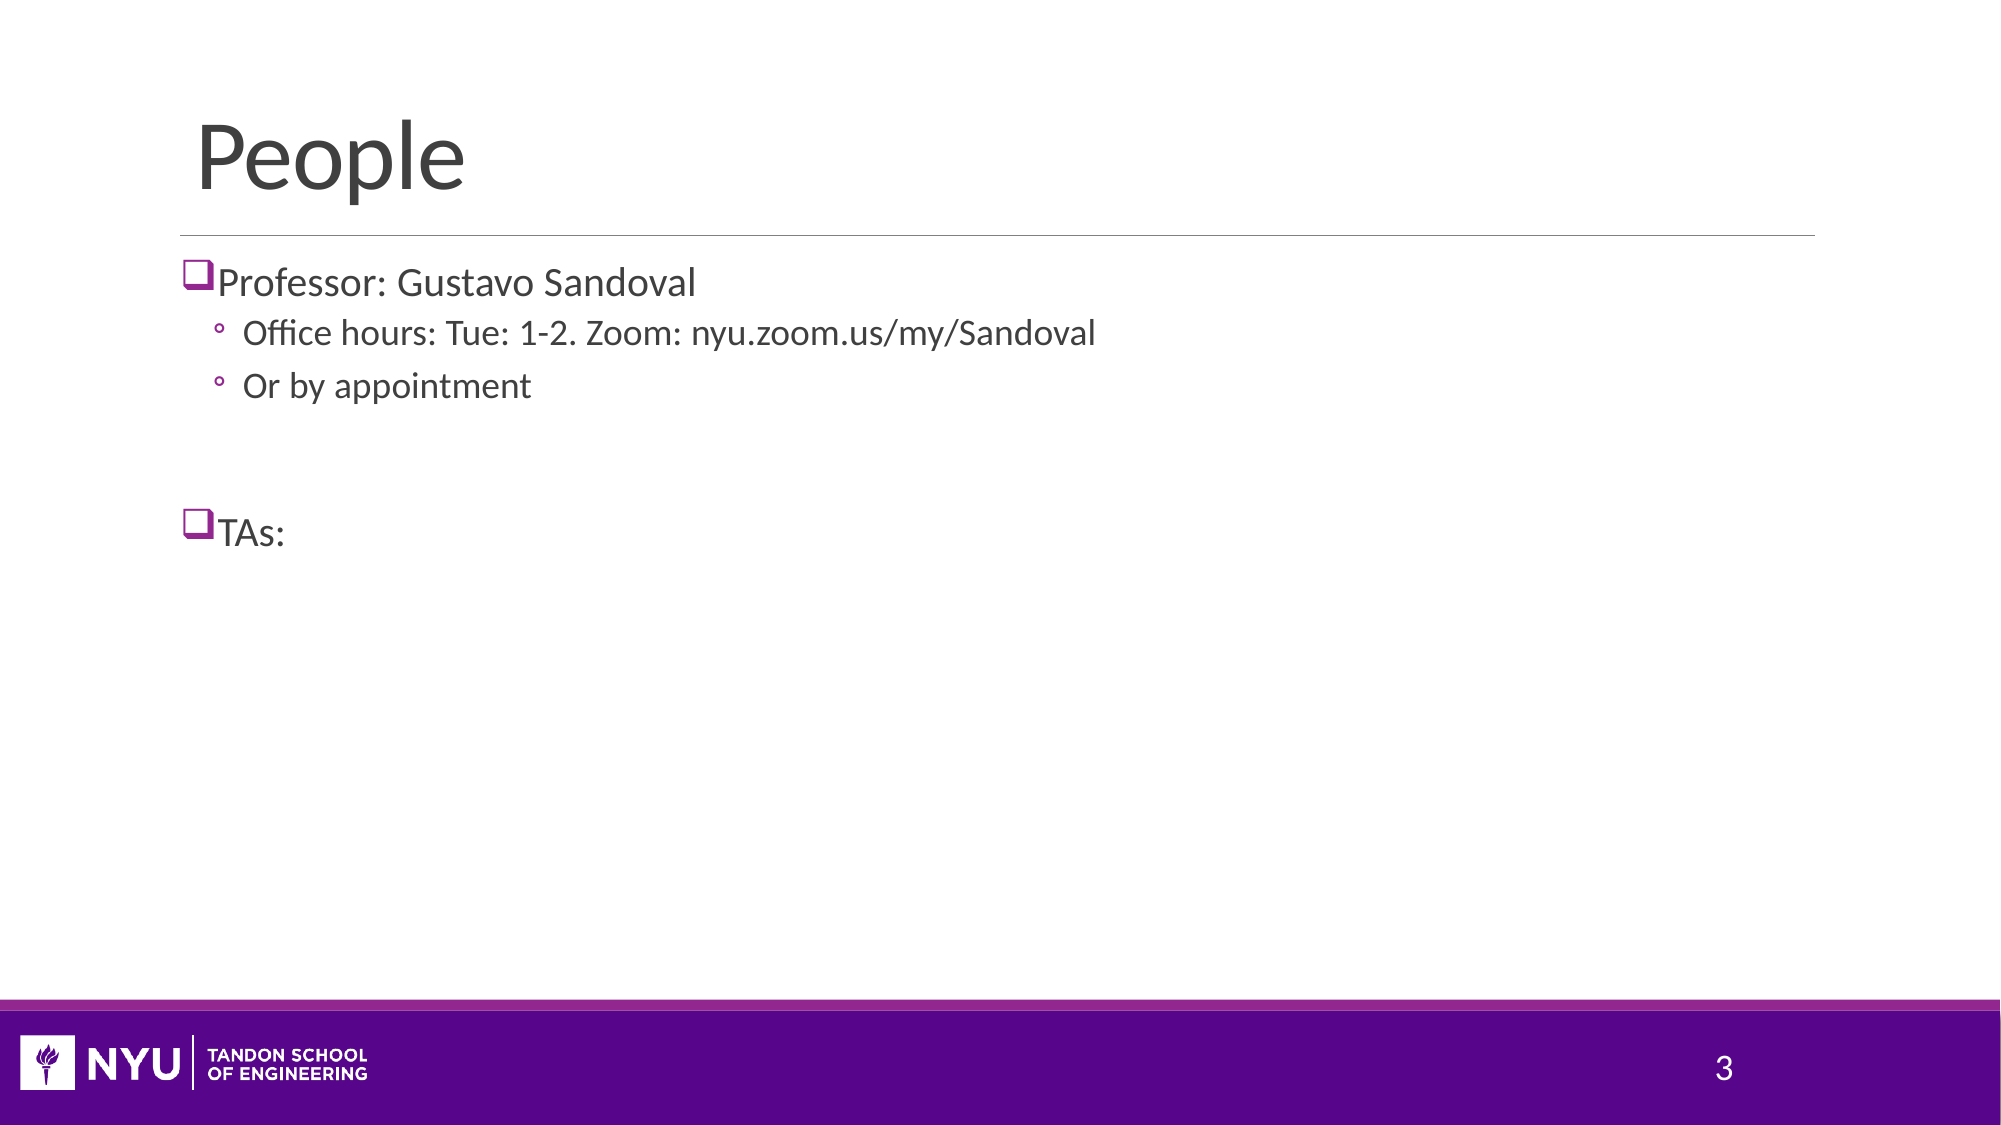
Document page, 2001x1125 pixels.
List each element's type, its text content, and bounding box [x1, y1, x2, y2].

list Professor: Gustavo Sandoval Office hours: Tue: 1-2. Zoom: nyu.zoom.us/my/Sandoval Or by appointment TAs: [180, 252, 1830, 963]
slide_number 3 [1533, 1035, 1749, 1096]
title People [180, 47, 1830, 218]
